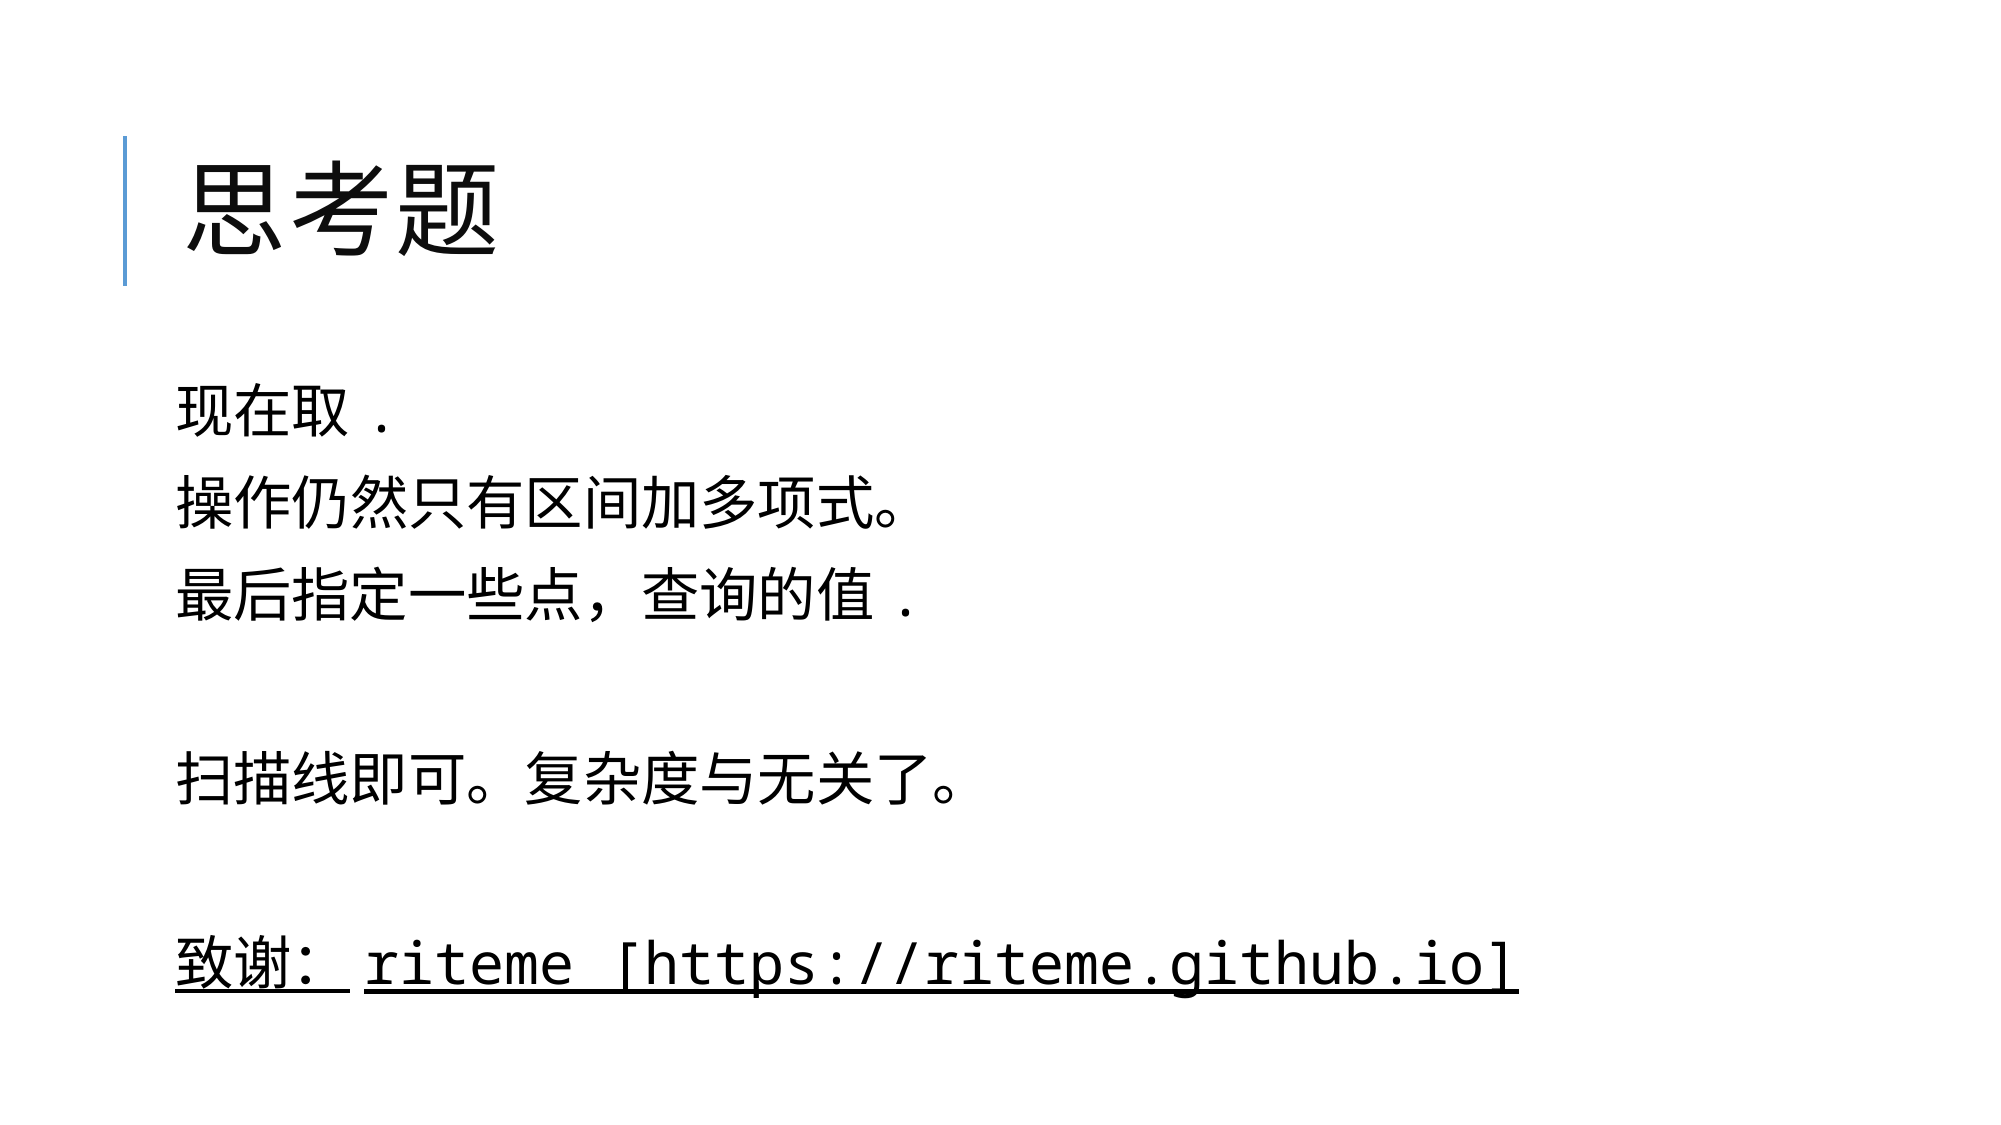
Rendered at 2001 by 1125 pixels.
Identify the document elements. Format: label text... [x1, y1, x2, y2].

title 思考题 [168, 96, 1763, 342]
